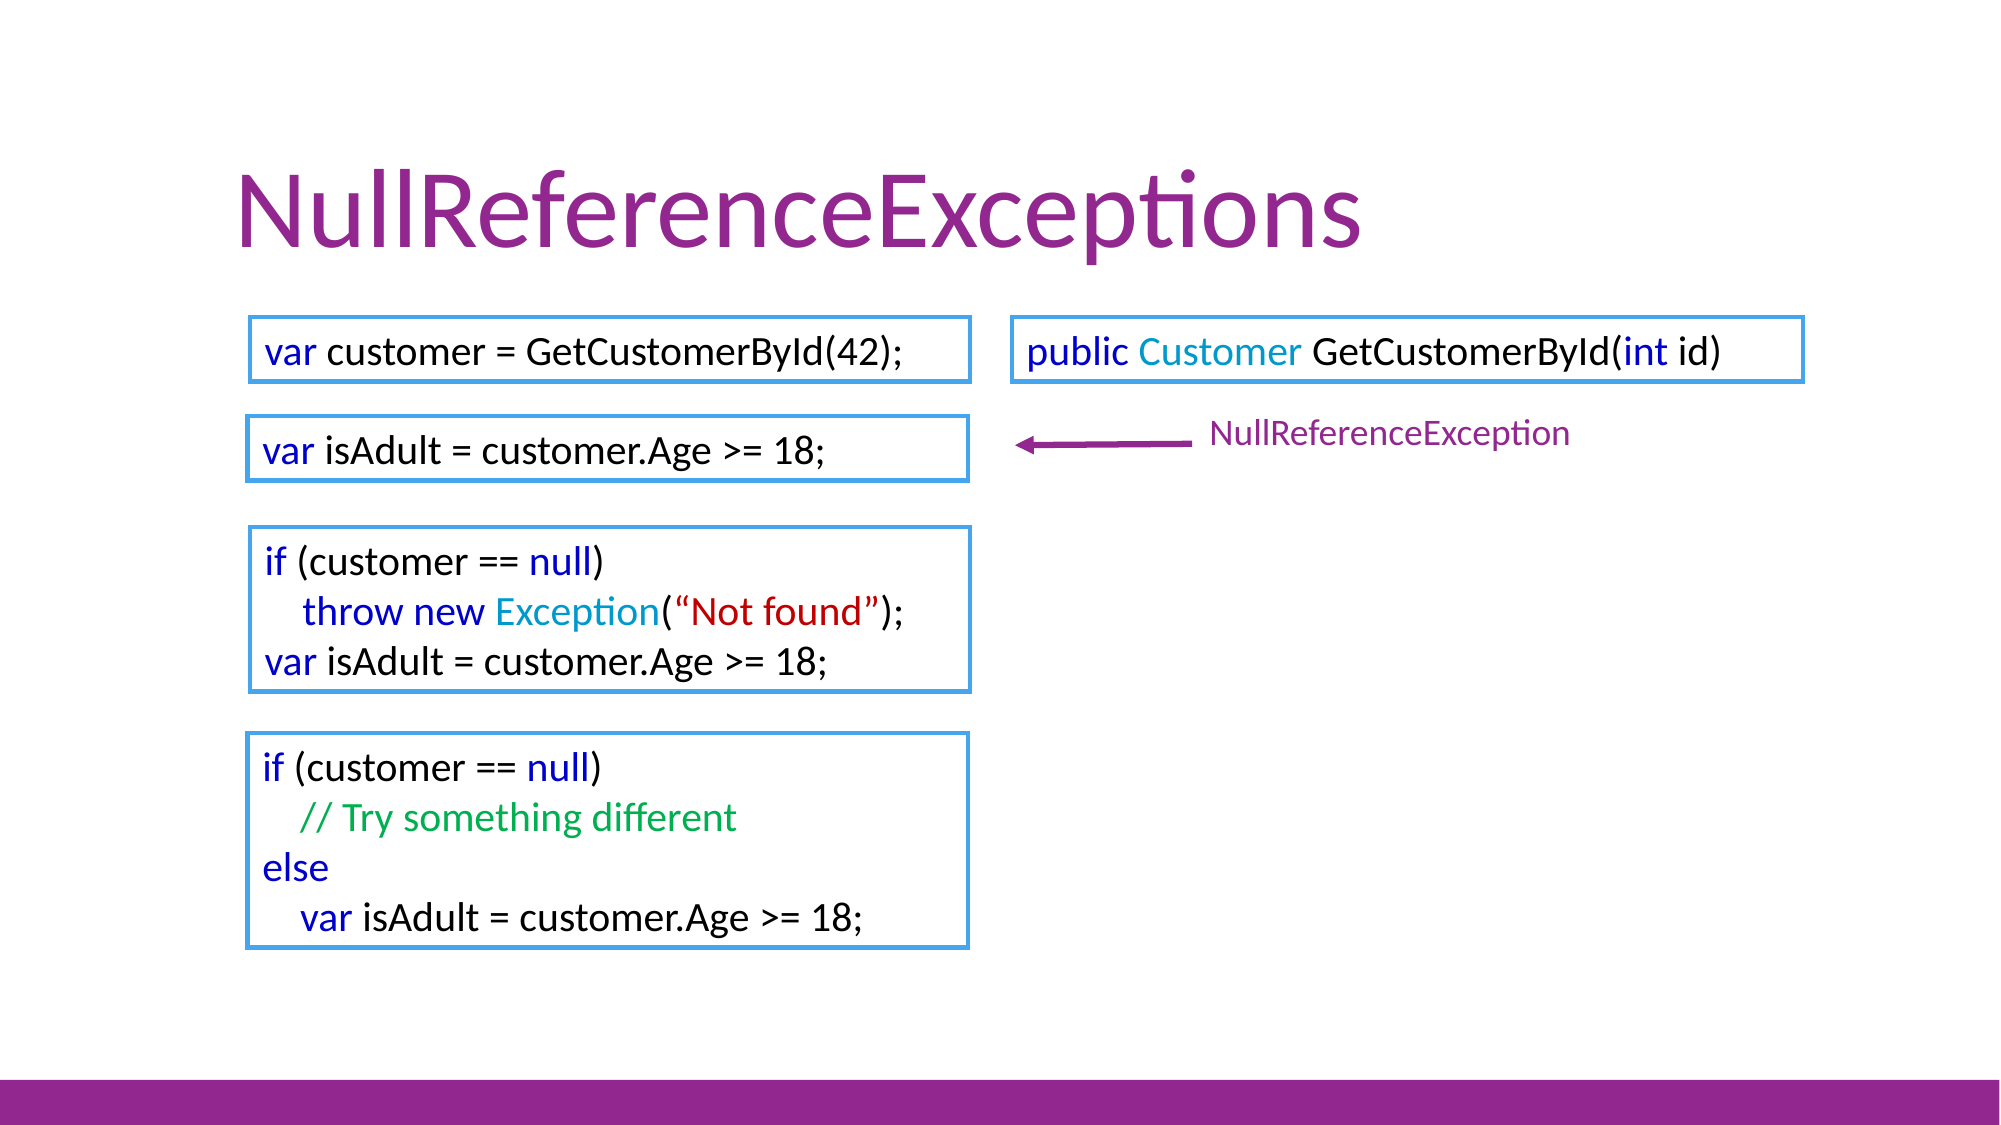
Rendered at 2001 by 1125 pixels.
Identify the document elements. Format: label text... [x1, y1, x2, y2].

title NullReferenceExceptions [219, 76, 1780, 279]
text_box public Customer GetCustomerById(int id) [1011, 316, 1804, 383]
text_box if (customer == null) // Try something different else var isAdult = customer.Age >= 18; [246, 732, 969, 949]
text_box var customer = GetCustomerById(42); [249, 316, 971, 383]
text_box if (customer == null) throw new Exception(“Not found”); var isAdult = customer.Age >= 18; [249, 526, 971, 692]
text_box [1014, 400, 1589, 462]
text_box var isAdult = customer.Age >= 18; [246, 415, 969, 481]
